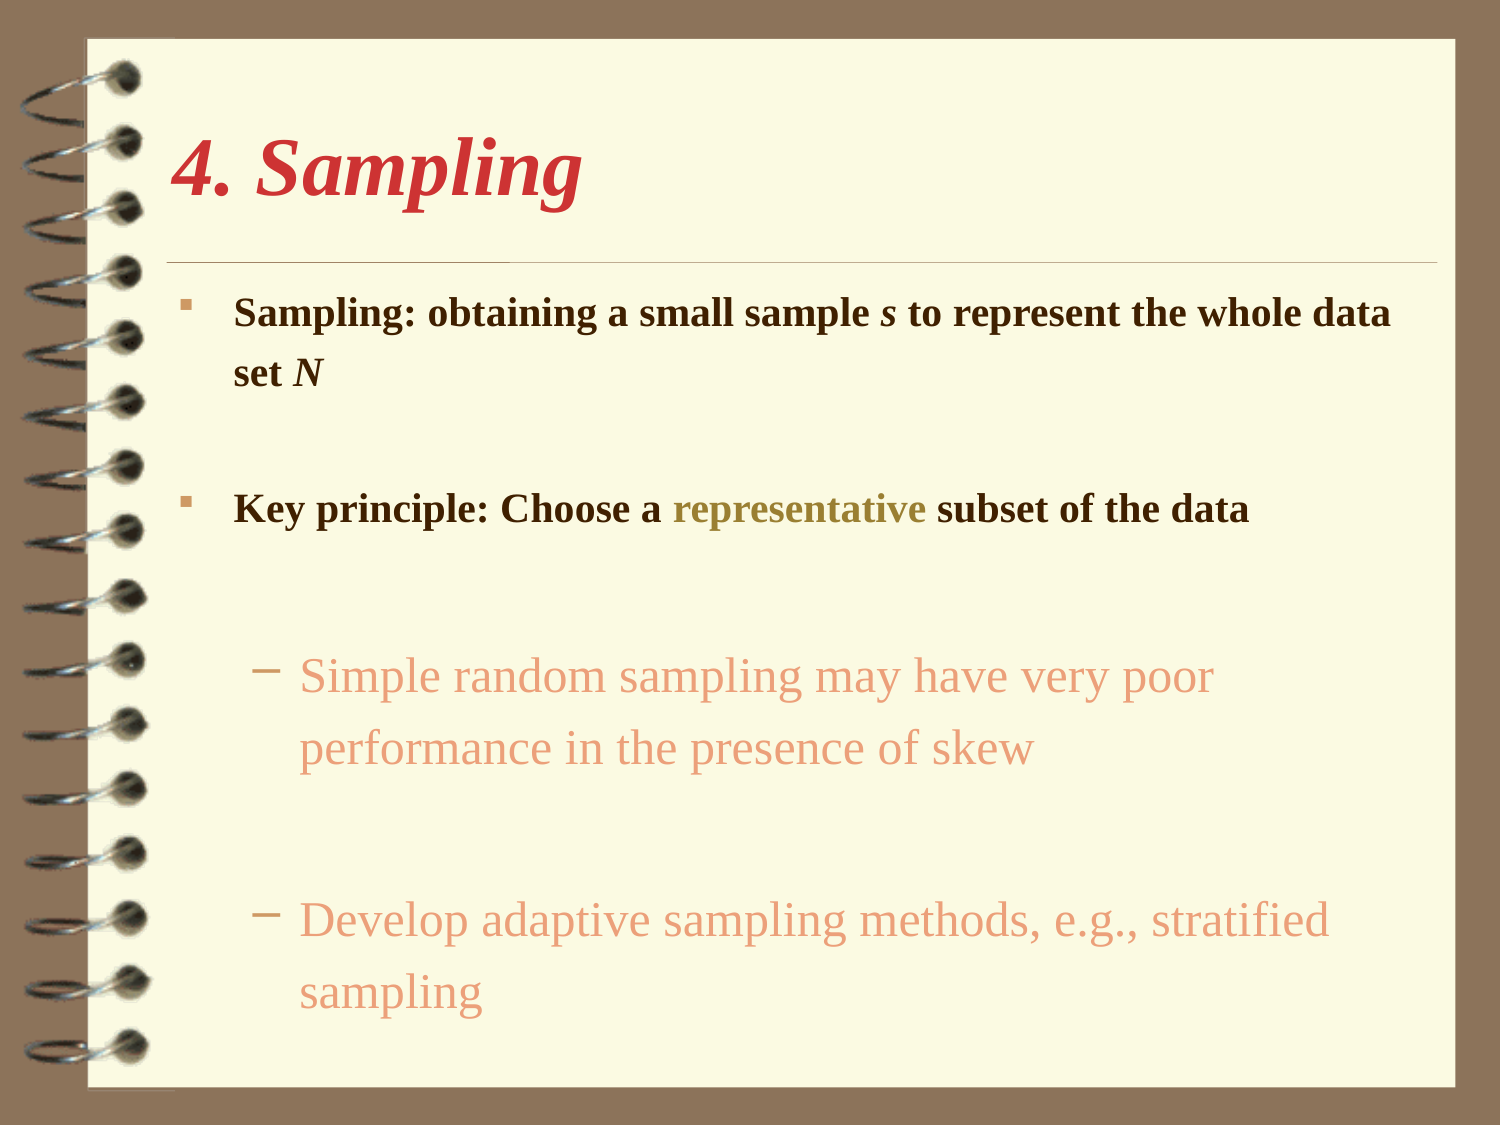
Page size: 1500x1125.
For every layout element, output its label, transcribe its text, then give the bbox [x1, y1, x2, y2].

title 4. Sampling [157, 99, 1500, 226]
picture [0, 0, 175, 1125]
list Sampling: obtaining a small sample s to represent the whole data set N Key principle: Choose a representative subset of the data Simple random sampling may have very poor performance in the presence of skew Develop adaptive sampling methods, e.g., stratified sampling [162, 266, 1451, 1076]
